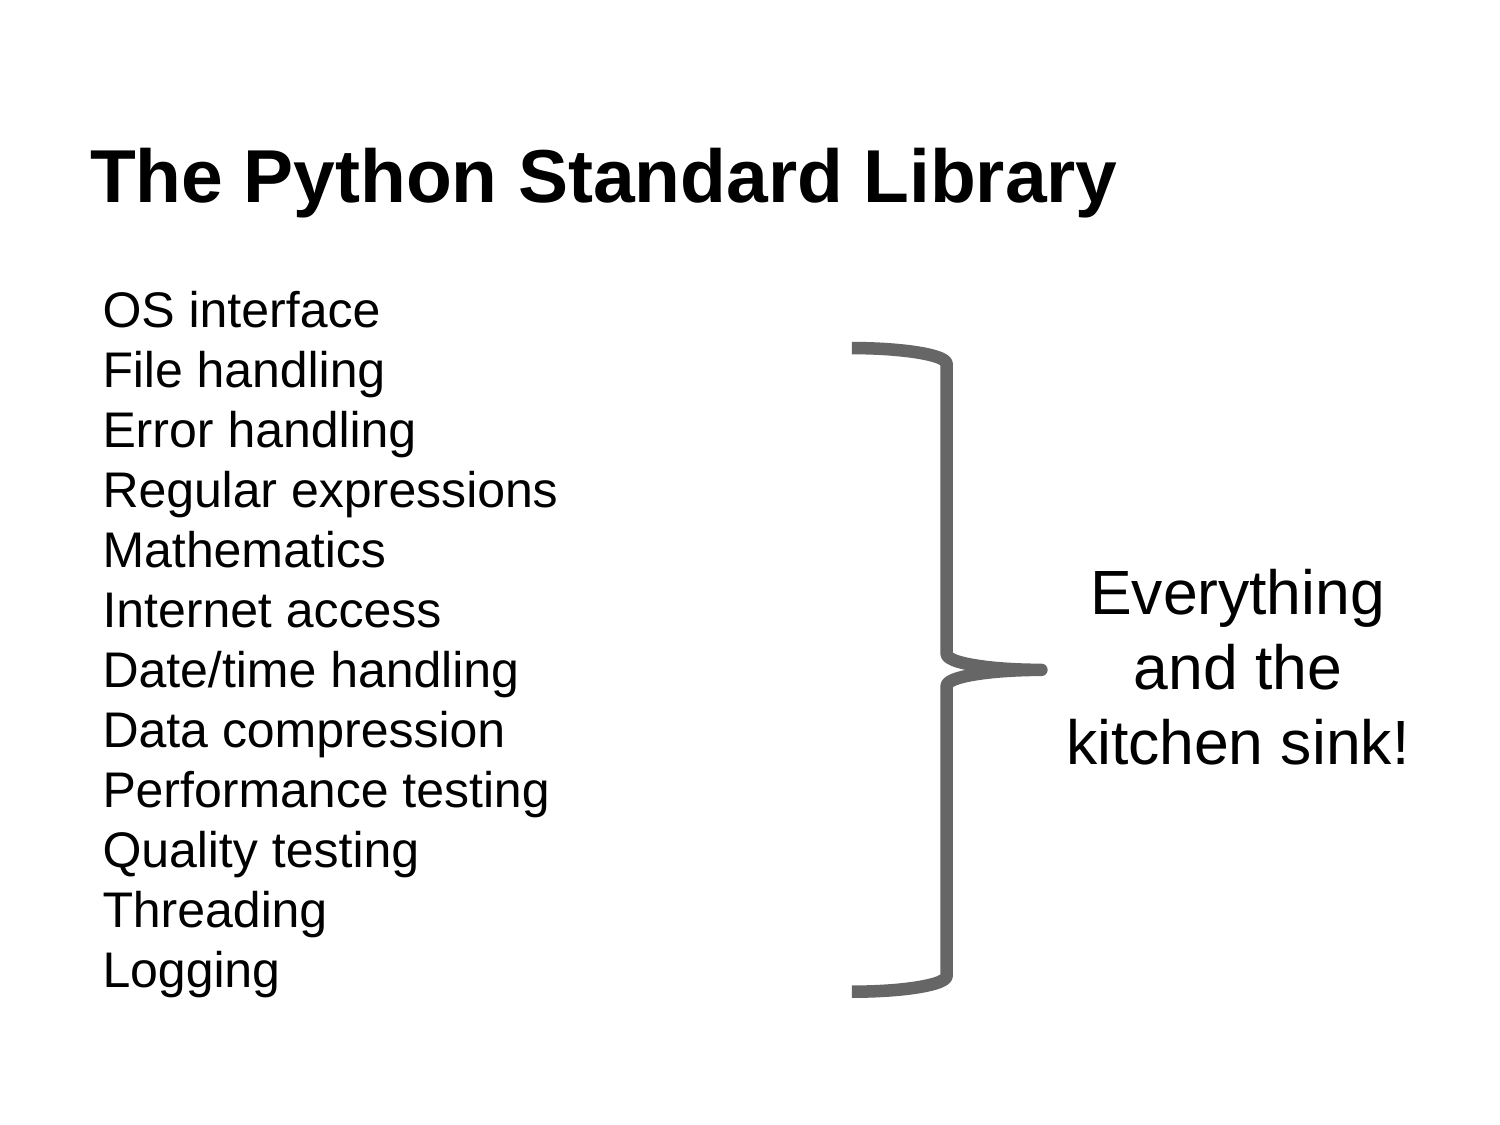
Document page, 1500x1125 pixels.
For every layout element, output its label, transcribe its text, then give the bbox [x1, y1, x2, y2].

text_box [851, 348, 1042, 992]
text_box Everything and the kitchen sink! [1050, 536, 1425, 803]
list OS interface File handling Error handling Regular expressions Mathematics Internet access Date/time handling Data compression Performance testing Quality testing Threading Logging [75, 262, 1425, 1078]
title The Python Standard Library [75, 45, 1425, 233]
